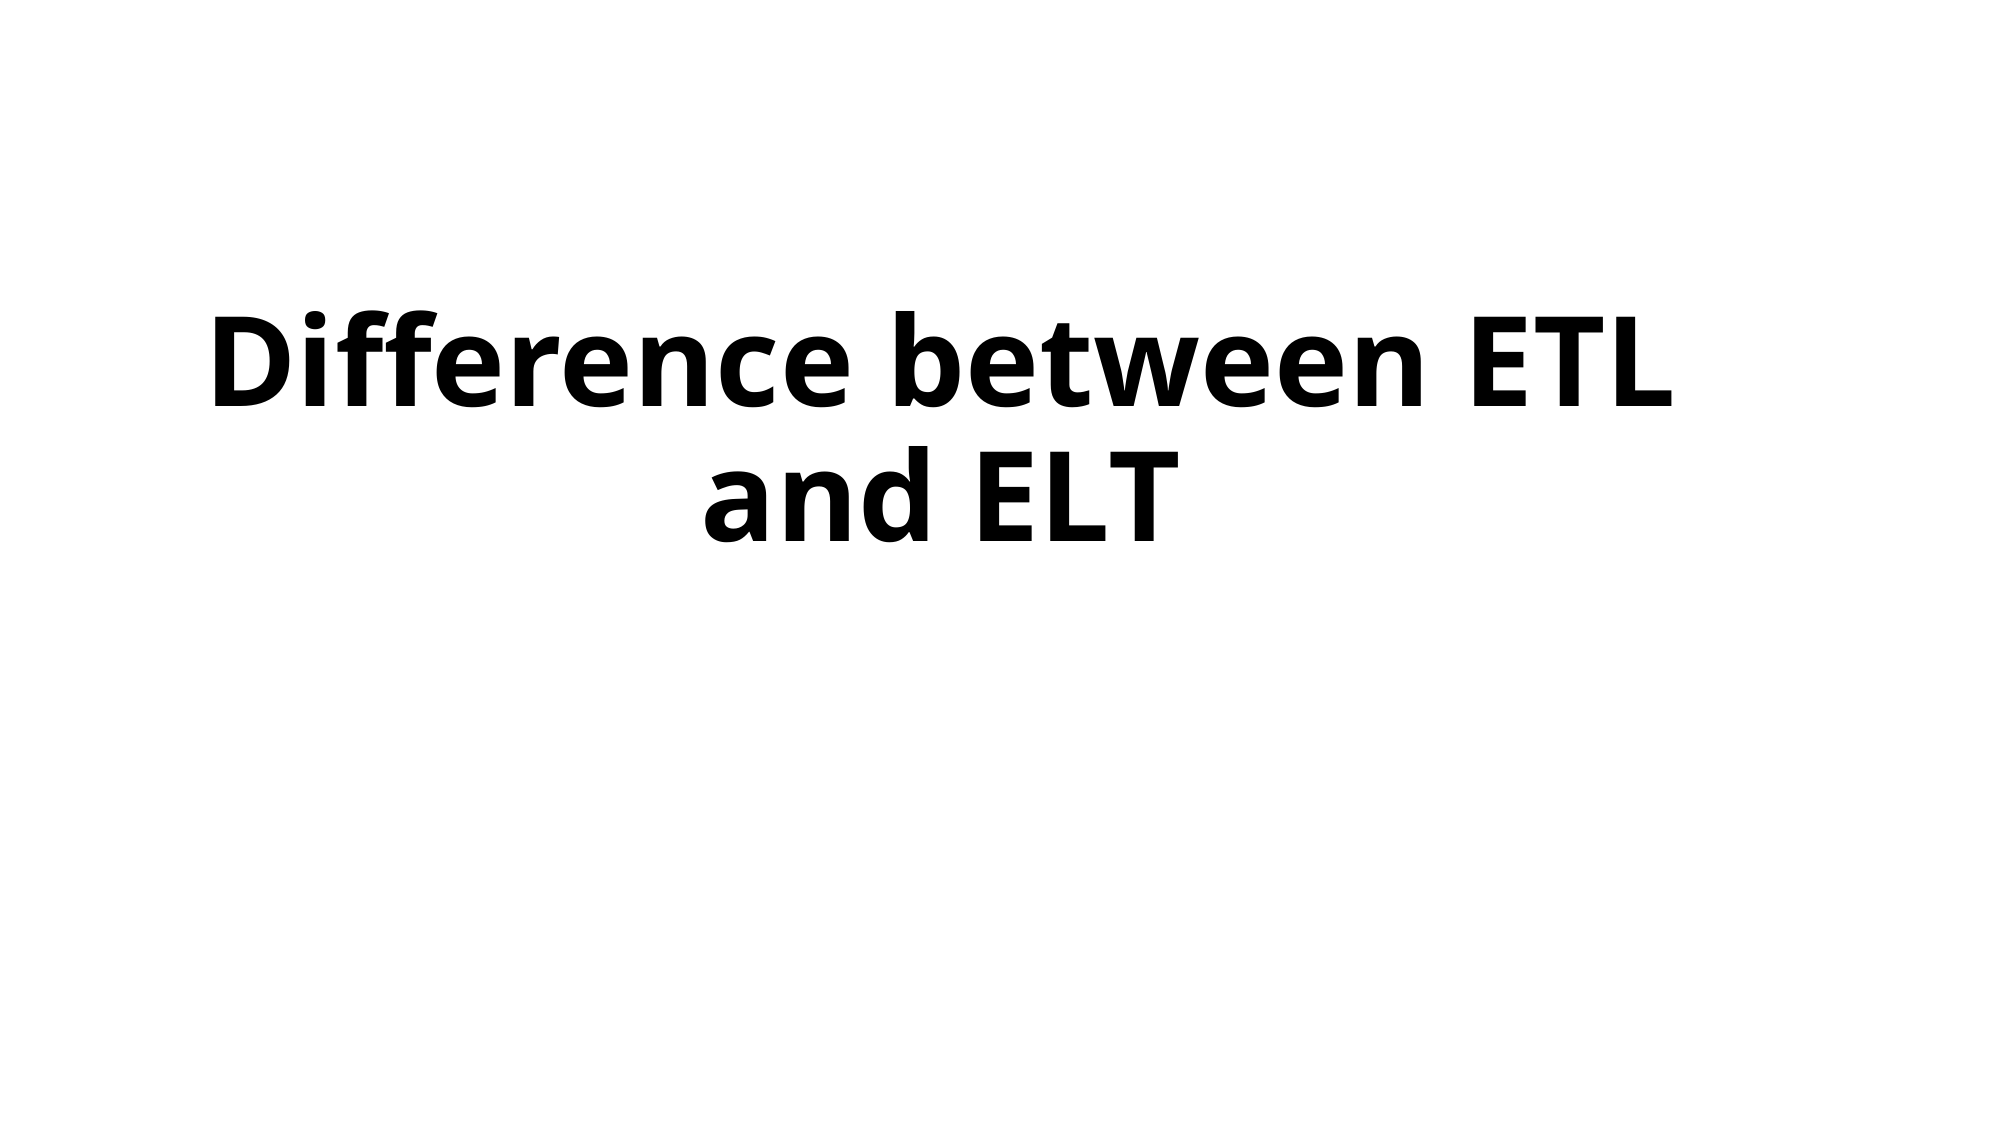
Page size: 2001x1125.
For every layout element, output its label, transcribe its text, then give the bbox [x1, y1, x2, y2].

title Difference between ETL and ELT [132, 184, 1750, 576]
